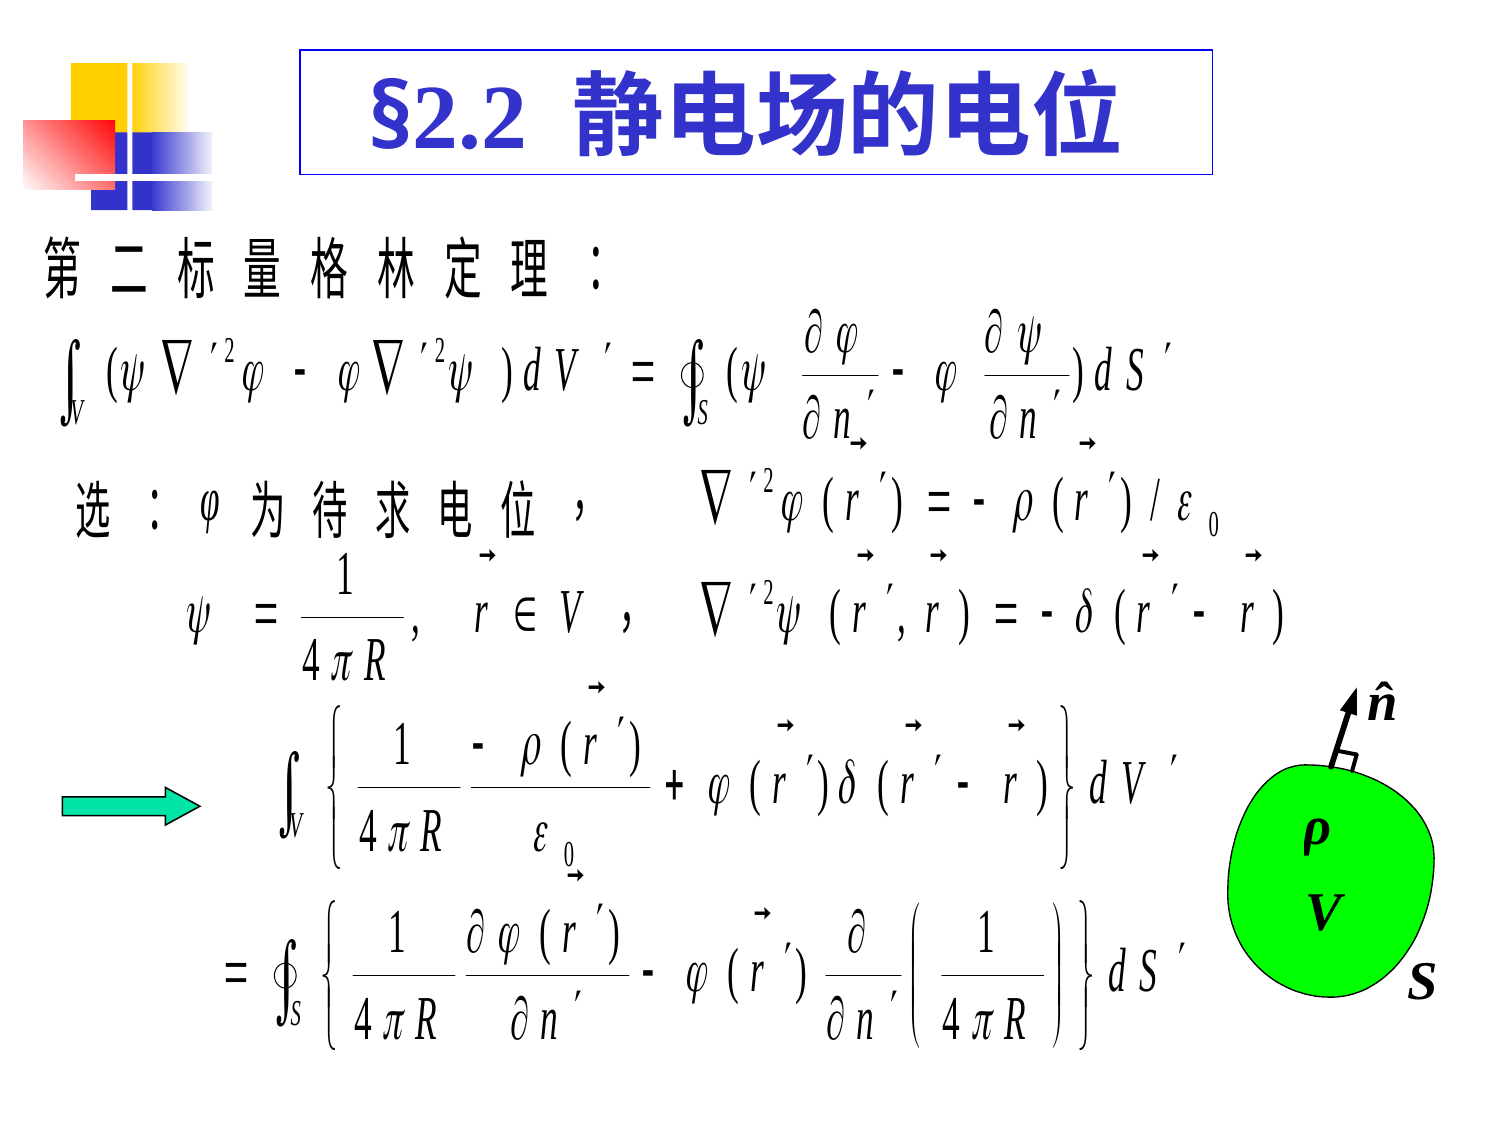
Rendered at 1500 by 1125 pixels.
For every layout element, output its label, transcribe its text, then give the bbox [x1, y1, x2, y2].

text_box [1224, 674, 1463, 1026]
text_box §2.2 静电场的电位 [299, 49, 1213, 175]
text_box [0, 212, 1301, 1057]
